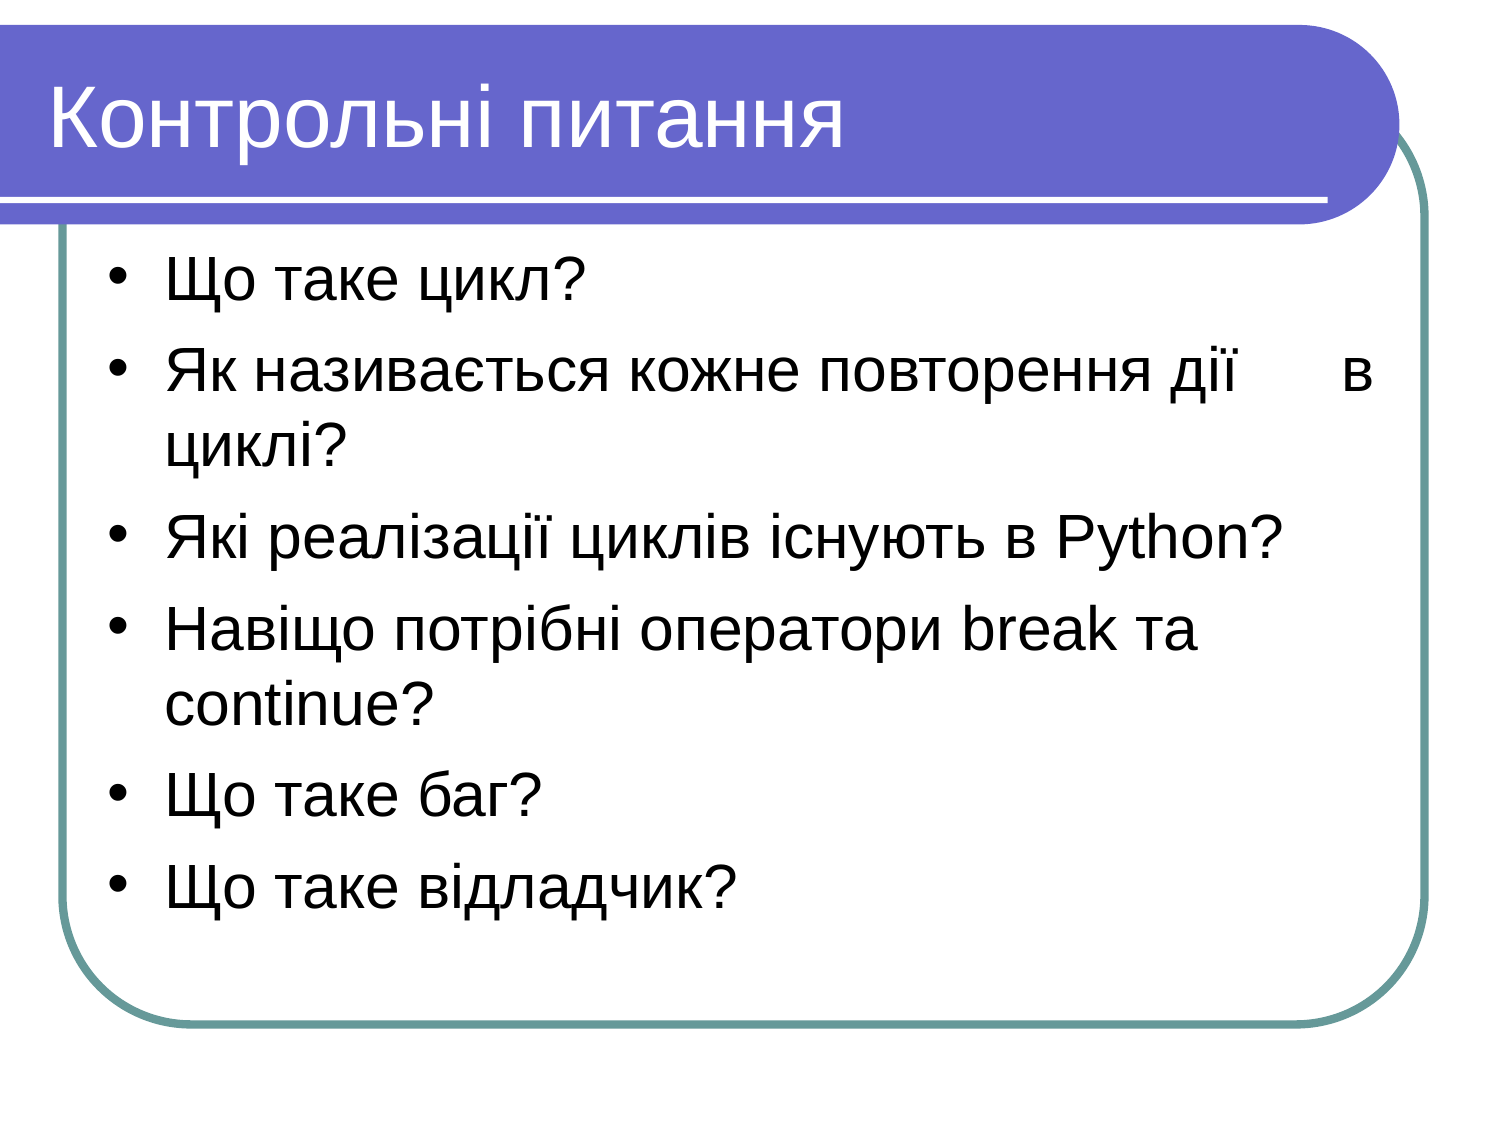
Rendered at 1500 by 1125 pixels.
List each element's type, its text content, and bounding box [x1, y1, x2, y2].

list Що таке цикл? Як називається кожне повторення дії в циклі? Які реалізації циклів існують в Python? Навіщо потрібні оператори break та continue? Що таке баг? Що таке відладчик? [92, 230, 1393, 956]
title Контрольні питання [31, 37, 1347, 188]
